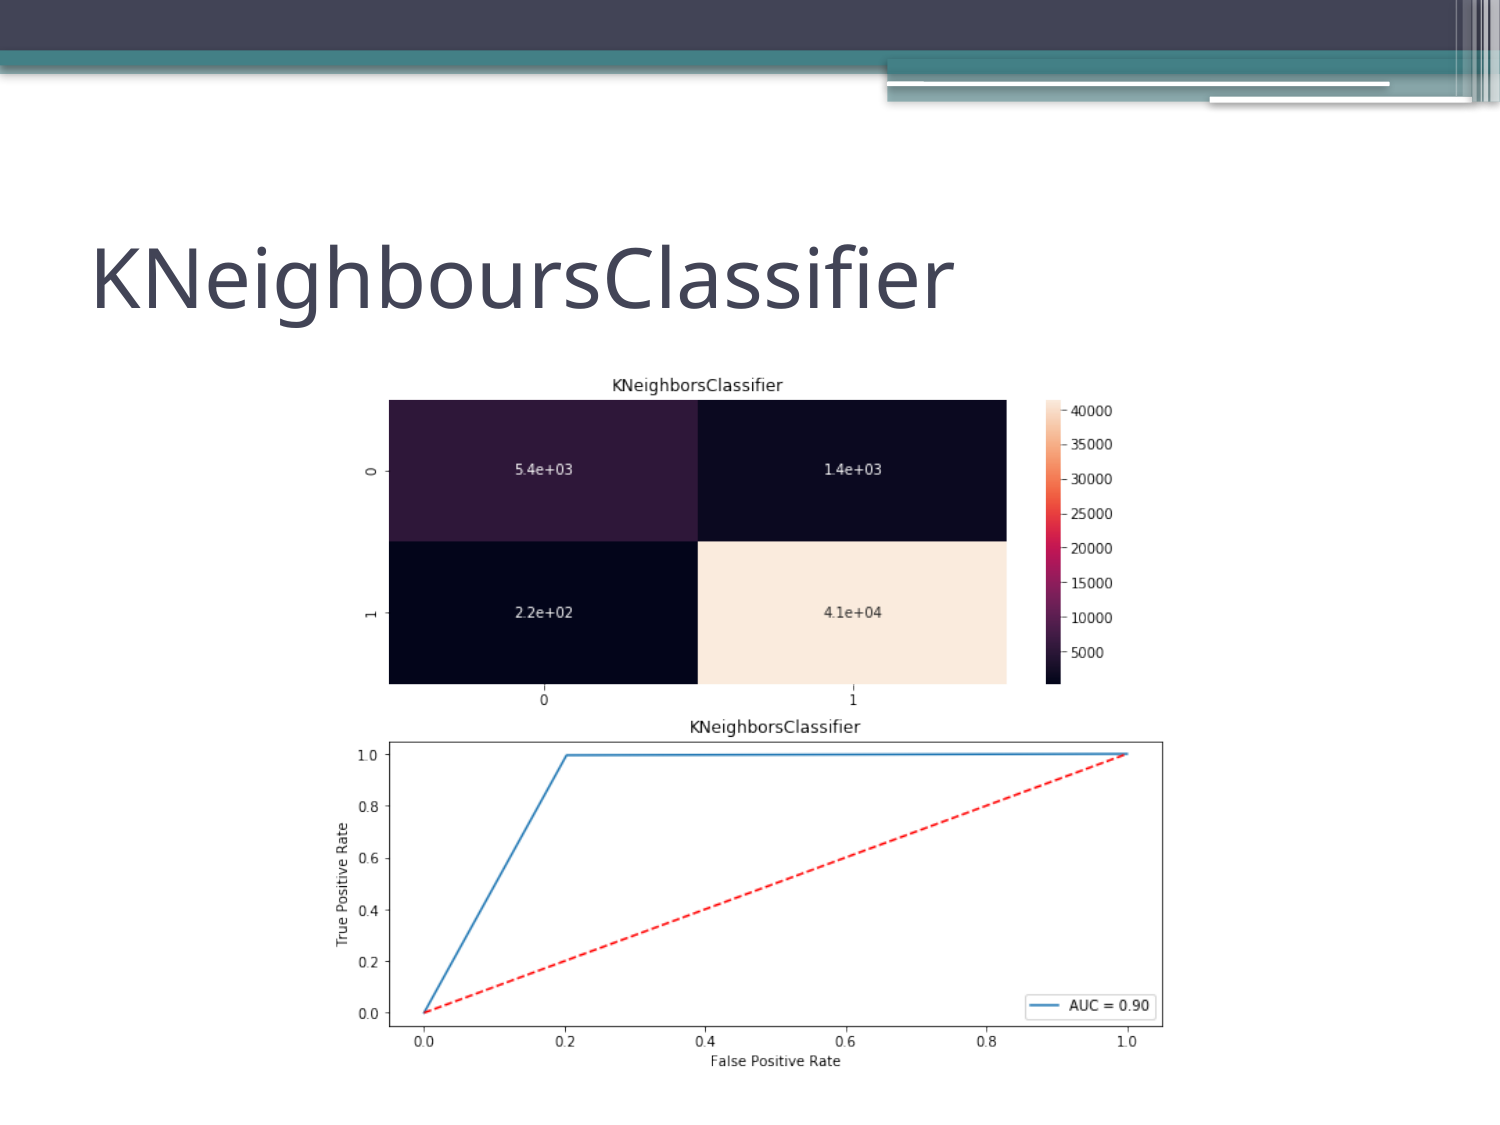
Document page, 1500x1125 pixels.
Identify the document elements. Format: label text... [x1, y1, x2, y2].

title KNeighboursClassifier [75, 187, 1425, 363]
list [327, 368, 1173, 1079]
